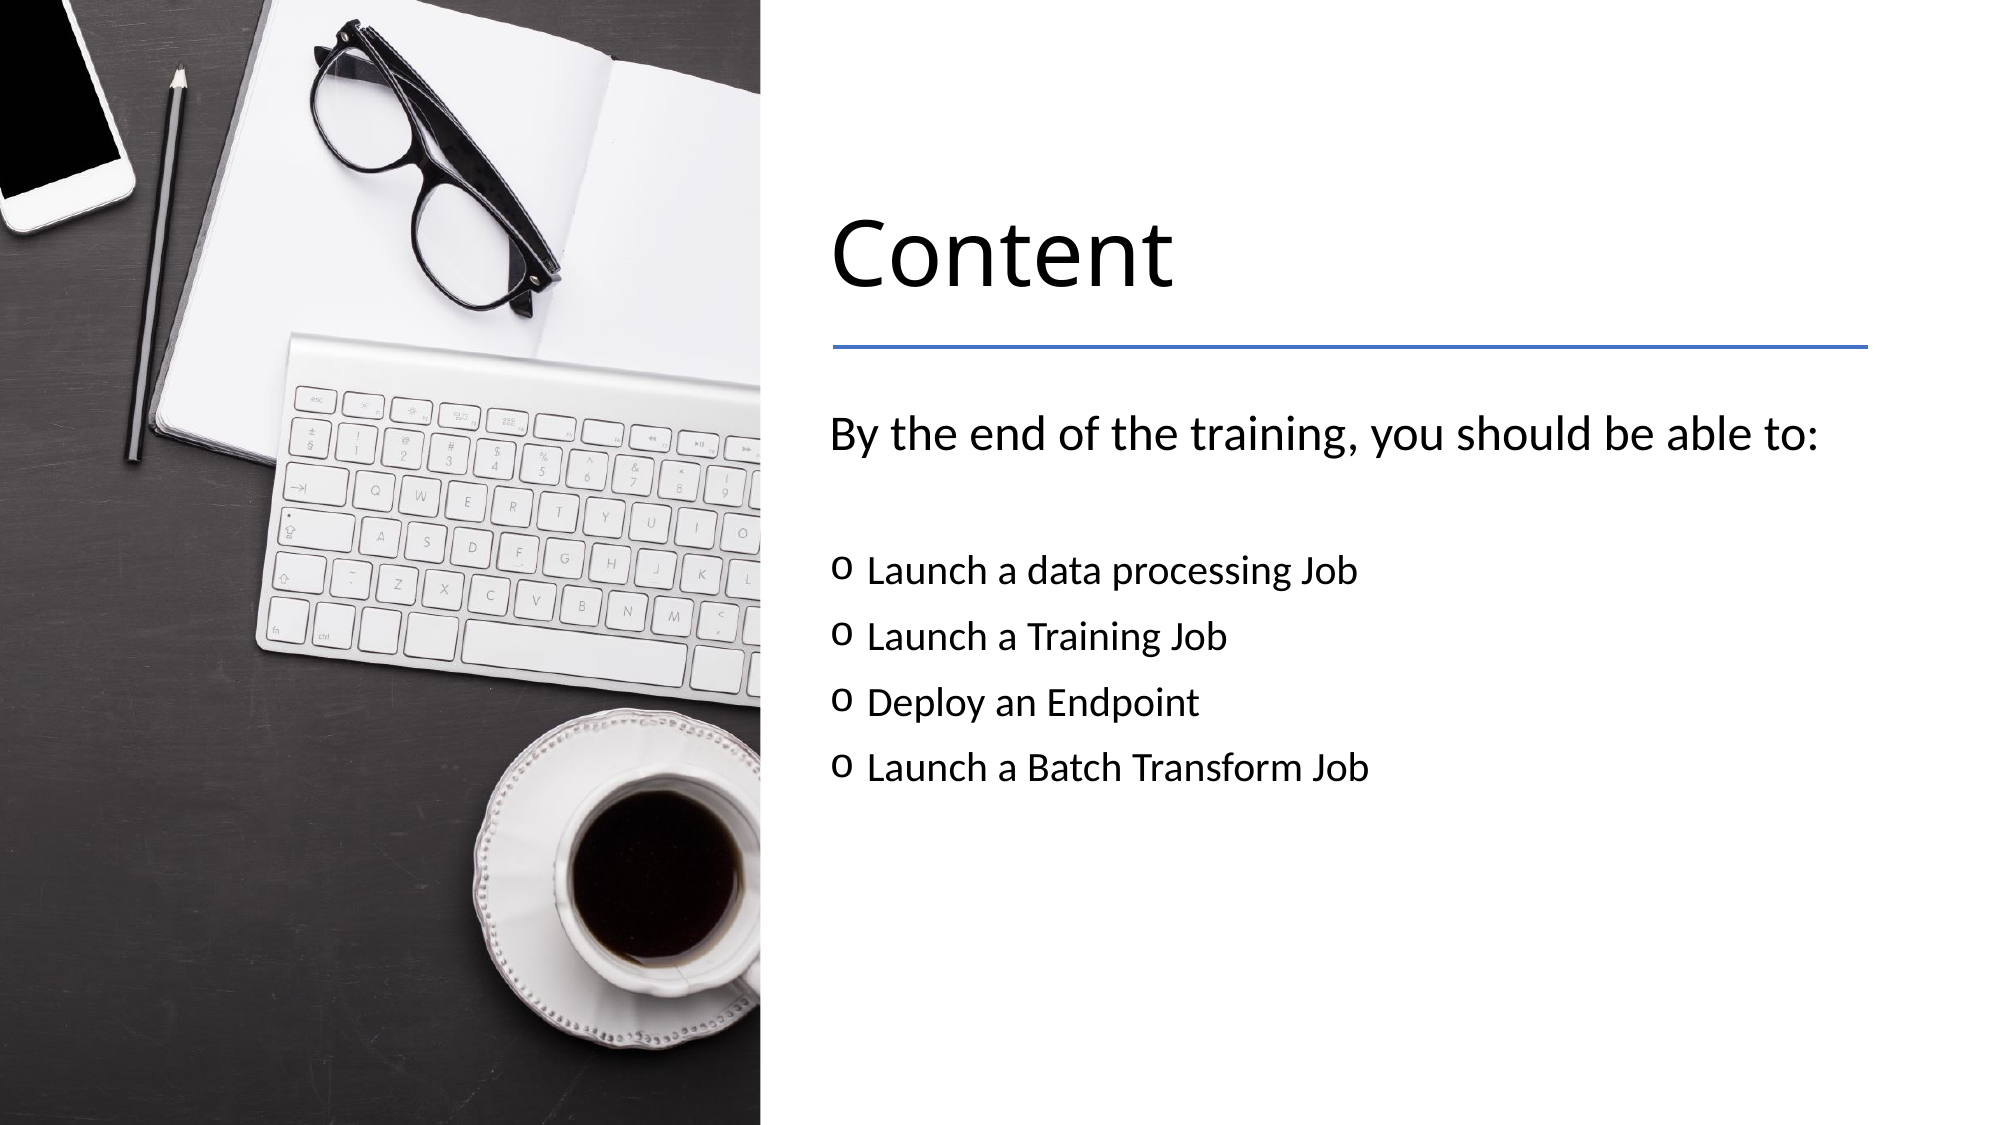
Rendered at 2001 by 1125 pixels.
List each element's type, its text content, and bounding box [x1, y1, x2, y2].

title Content [814, 103, 1895, 315]
picture [0, 0, 761, 1125]
list By the end of the training, you should be able to: Launch a data processing Job Launch a Training Job Deploy an Endpoint Launch a Batch Transform Job [814, 399, 1895, 1021]
